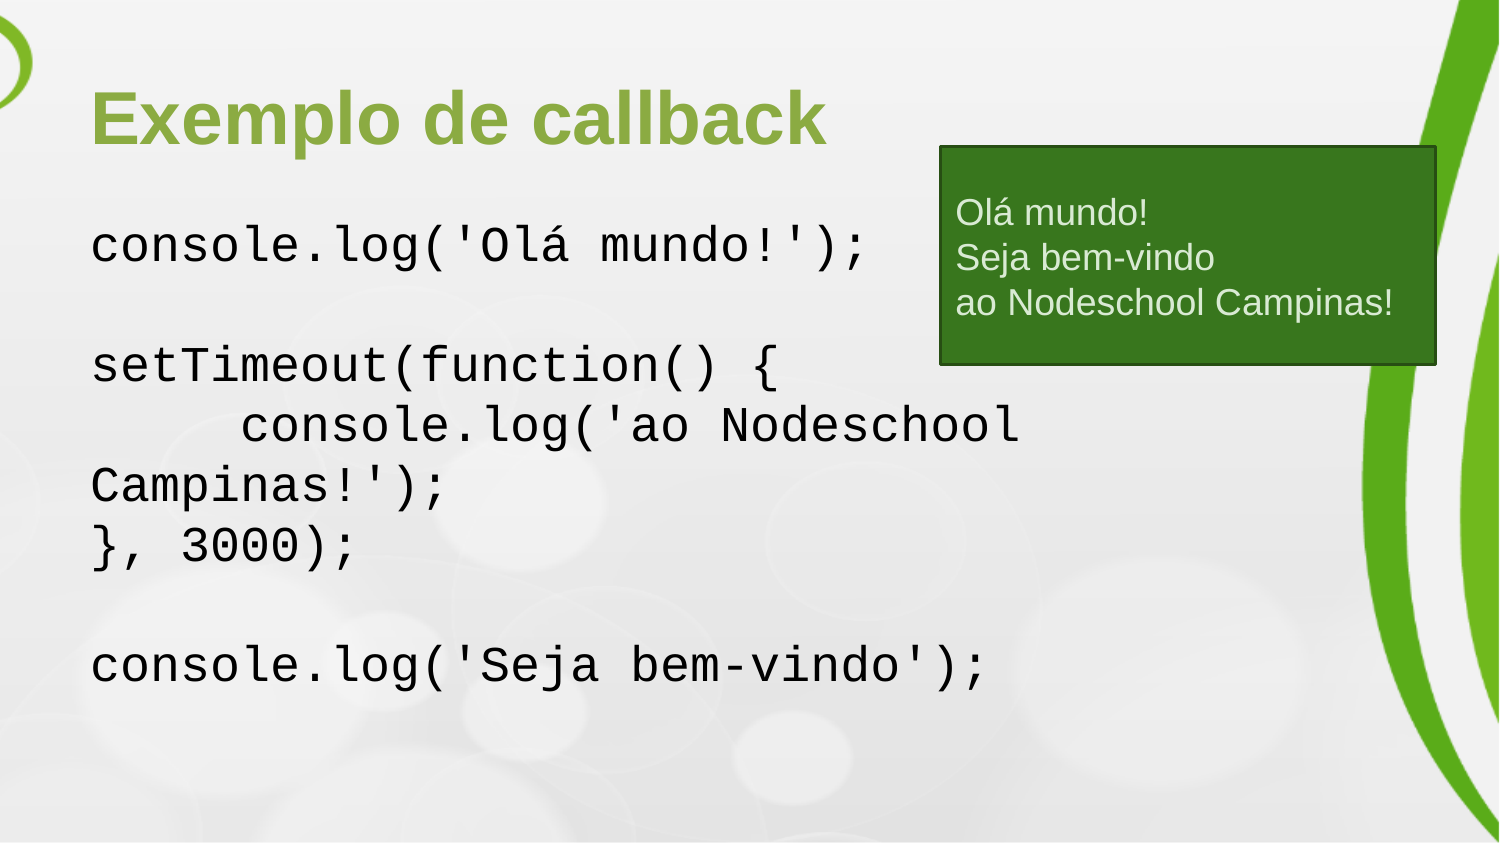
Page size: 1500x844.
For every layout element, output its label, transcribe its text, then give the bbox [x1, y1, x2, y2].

list console.log('Olá mundo!'); setTimeout(function() { console.log('ao Nodeschool Campinas!'); }, 3000); console.log('Seja bem-vindo'); [75, 196, 1425, 808]
title Exemplo de callback [75, 33, 1425, 175]
picture [0, 0, 1500, 844]
text_box Olá mundo! Seja bem-vindo ao Nodeschool Campinas! [940, 146, 1436, 365]
